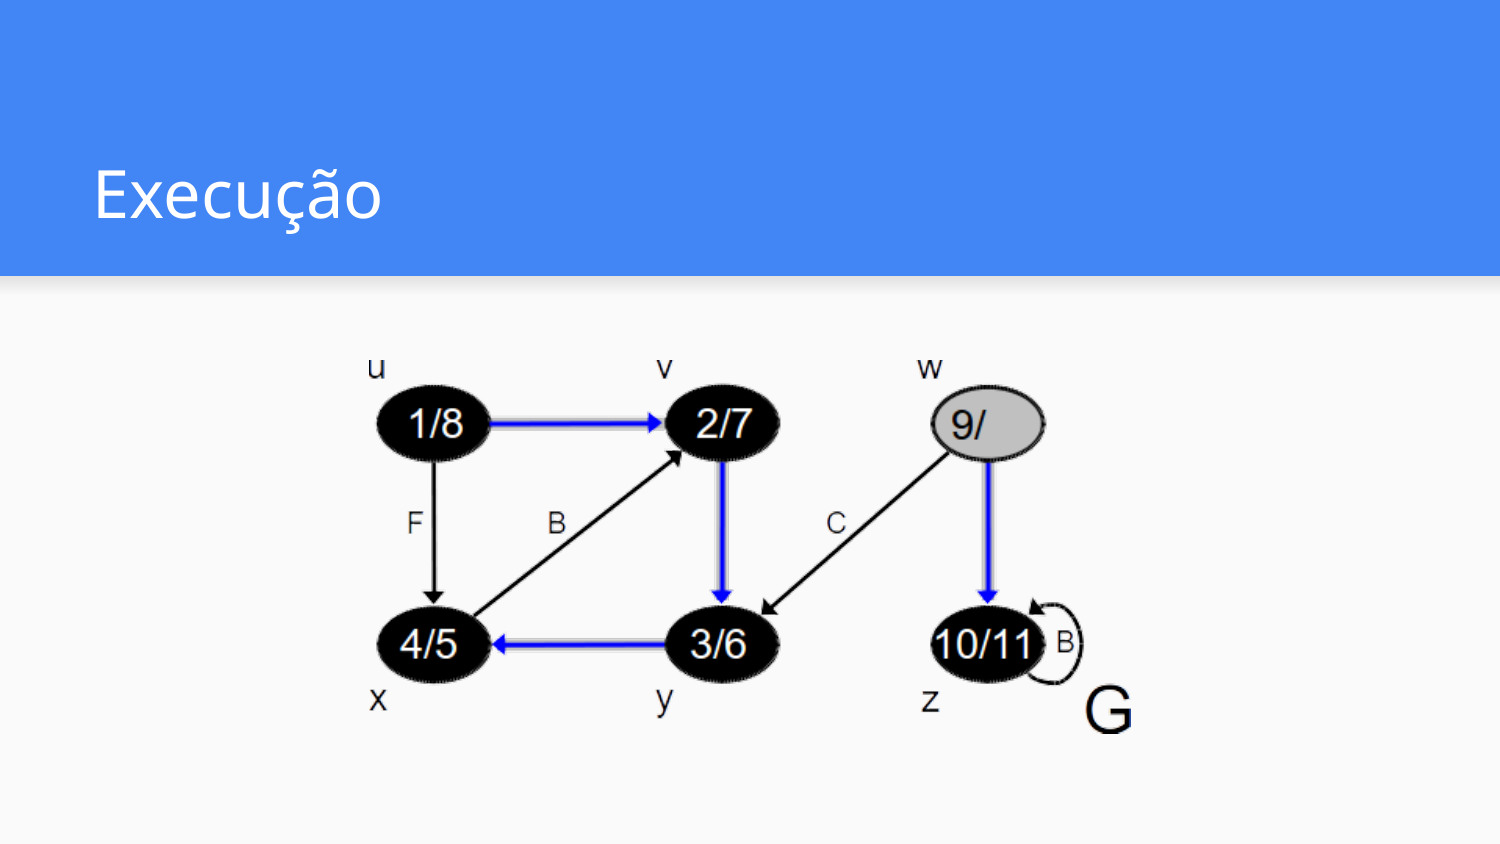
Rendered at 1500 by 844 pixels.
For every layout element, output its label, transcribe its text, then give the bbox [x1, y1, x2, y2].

picture [369, 359, 1131, 734]
title Execução [77, 121, 1427, 248]
